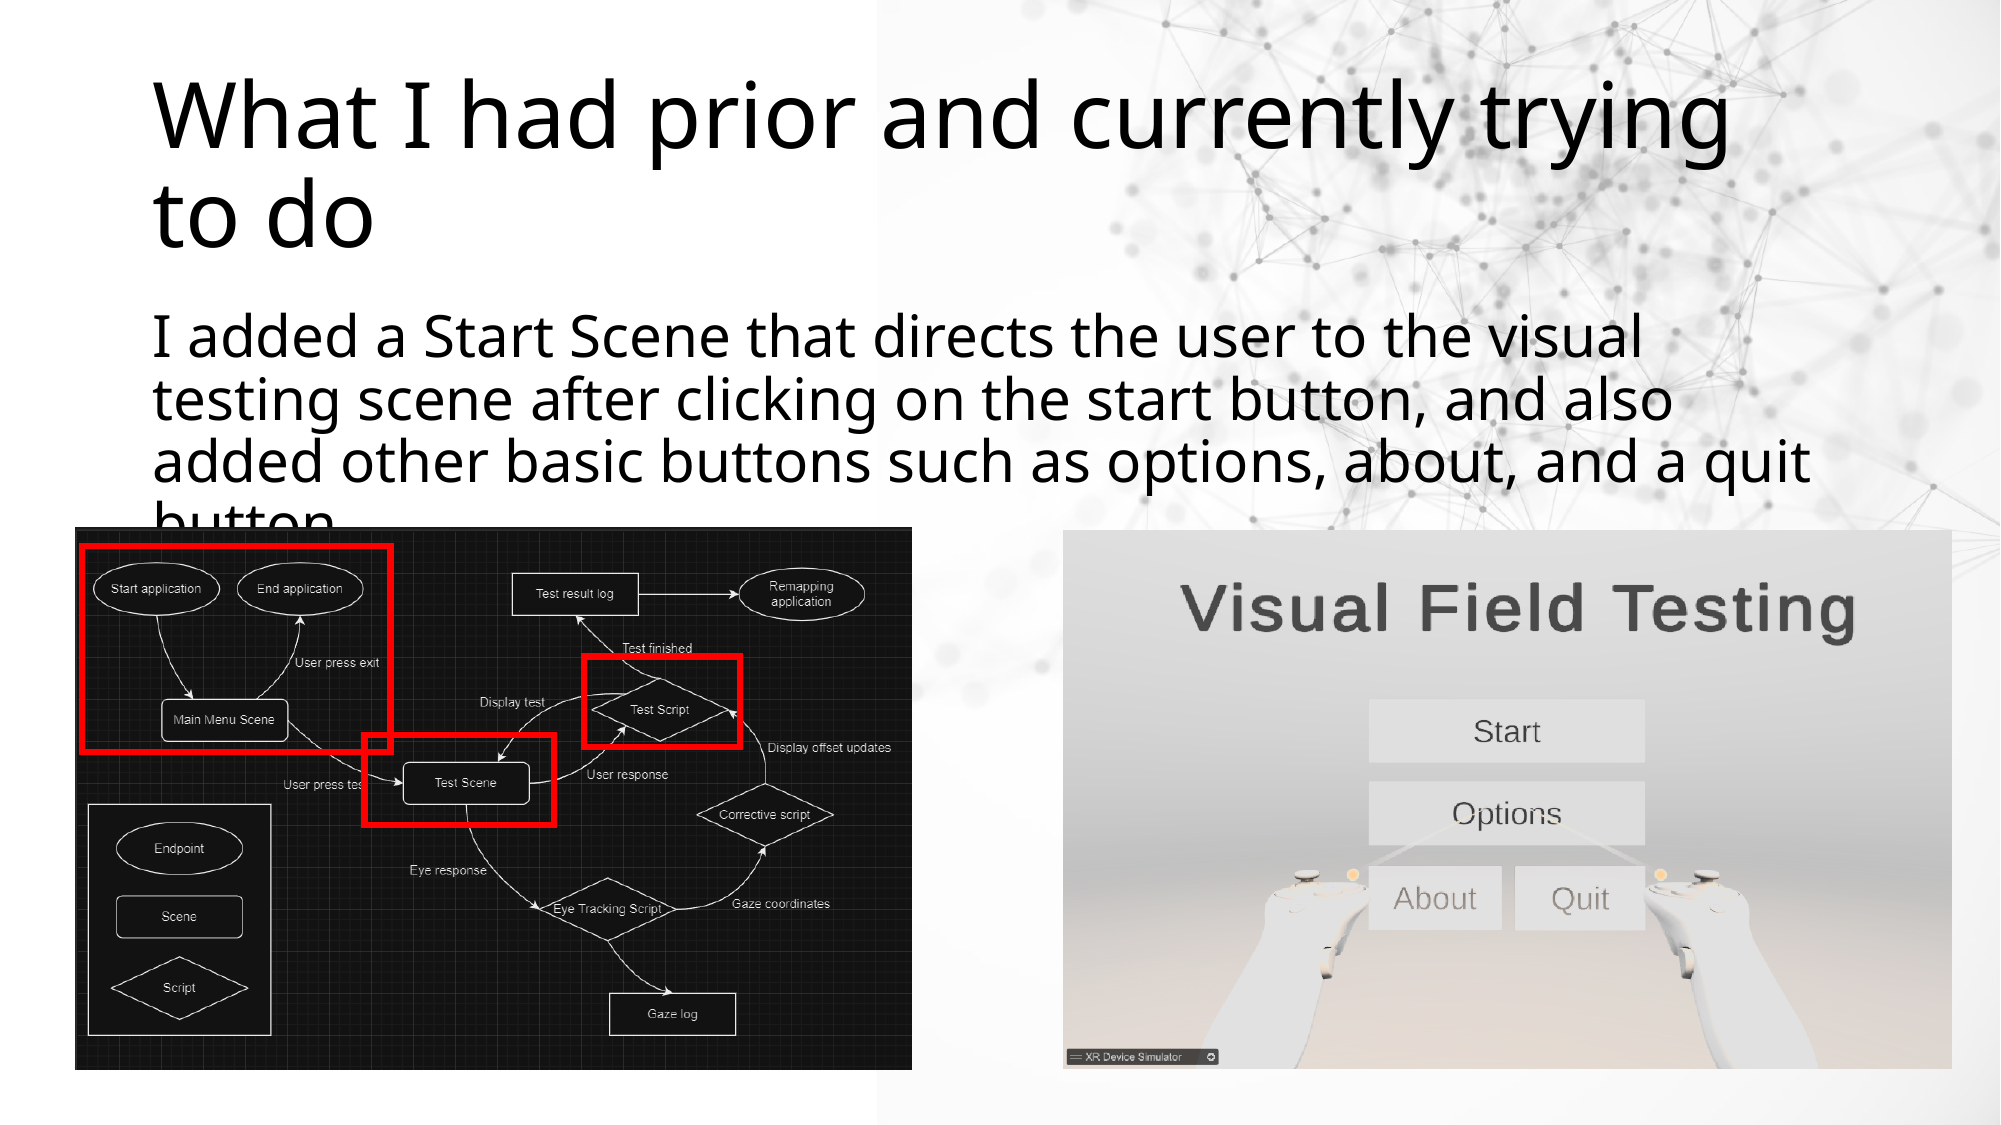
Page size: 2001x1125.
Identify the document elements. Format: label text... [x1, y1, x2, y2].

picture [75, 0, 2000, 1125]
list I added a Start Scene that directs the user to the visual testing scene after clicking on the start button, and also added other basic buttons such as options, about, and a quit button. [137, 299, 876, 527]
title What I had prior and currently trying to do [137, 59, 876, 278]
